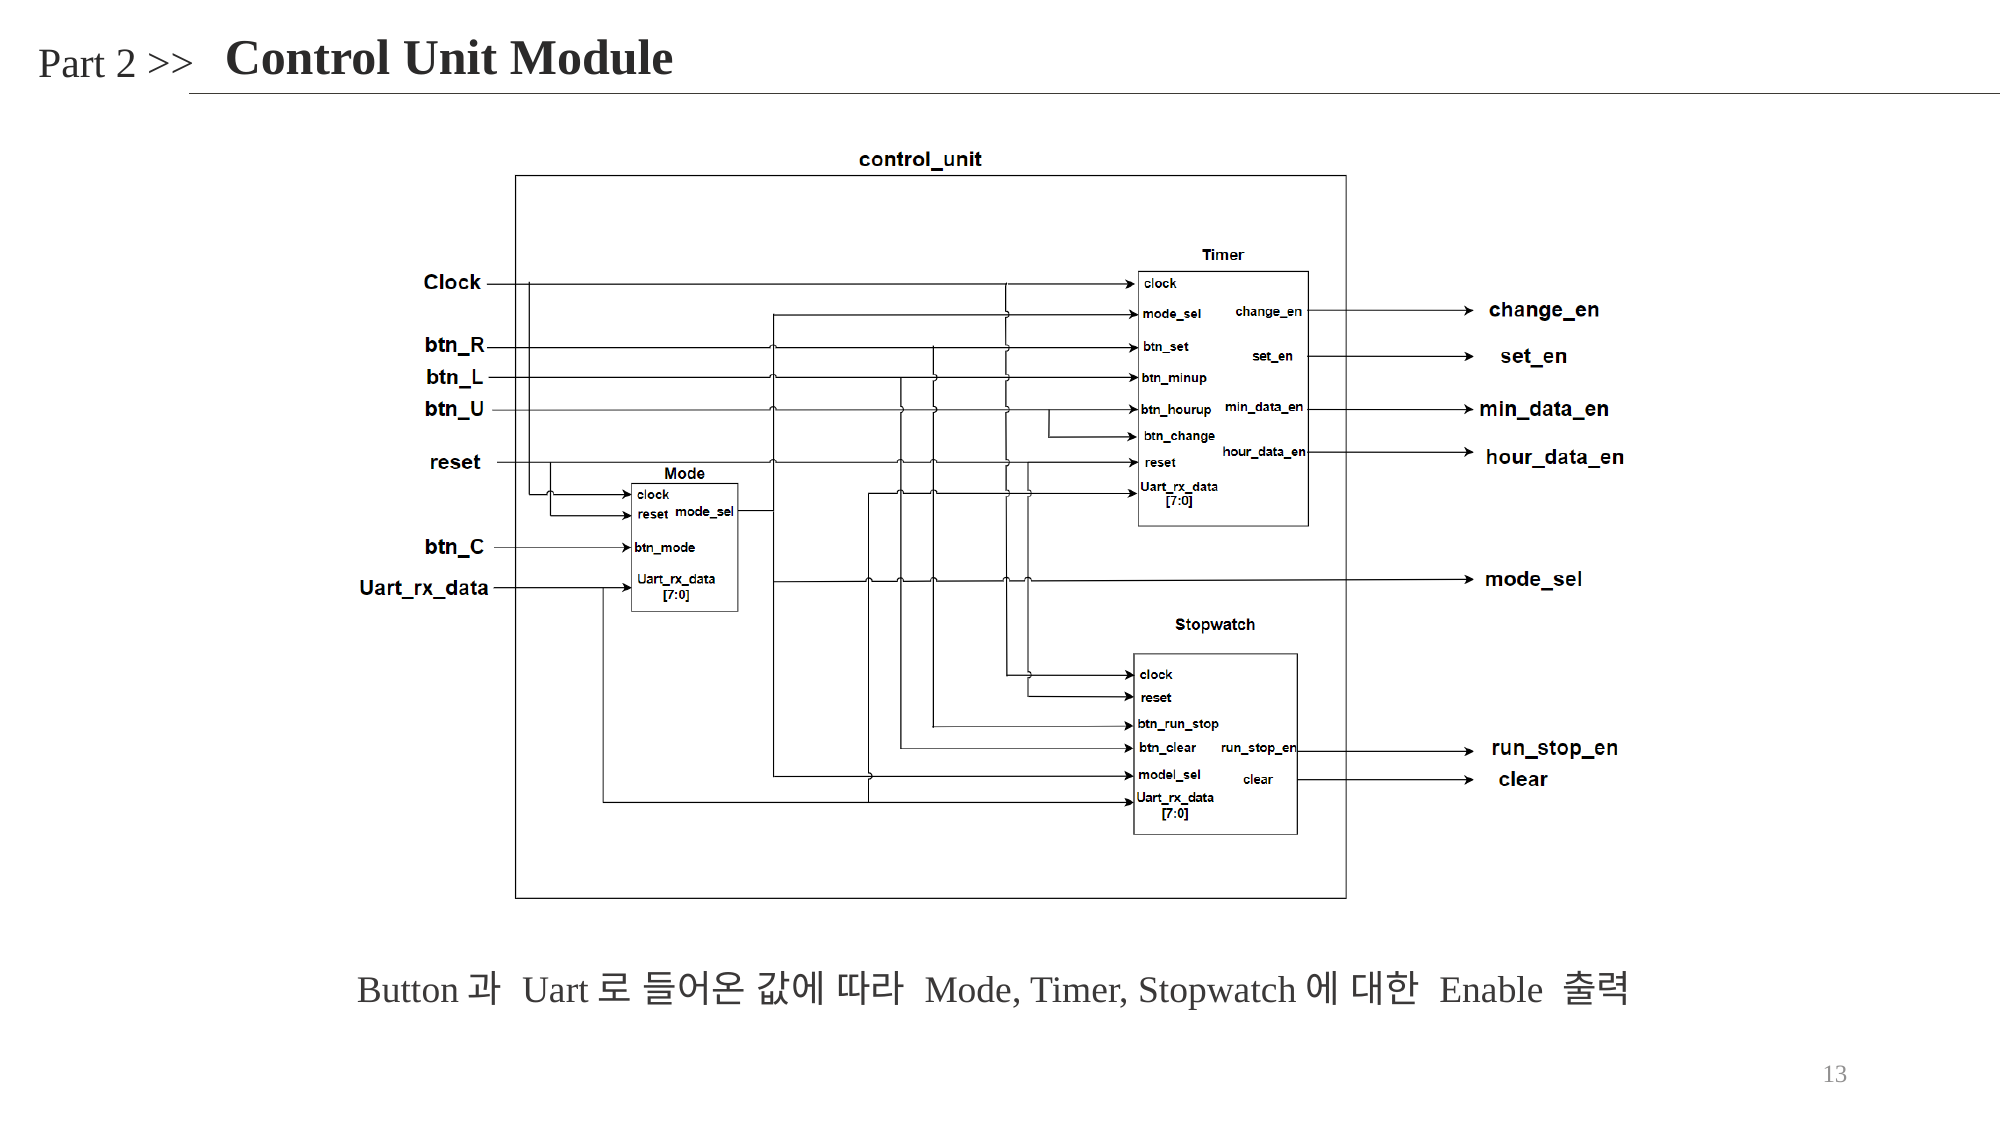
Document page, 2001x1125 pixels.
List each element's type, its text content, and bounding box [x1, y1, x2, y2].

text_box Button과 Uart로 들어온 값에 따라 Mode, Timer, Stopwatch에 대한 Enable 출력 [342, 957, 1646, 1018]
text_box Control Unit Module [210, 17, 725, 92]
text_box Part 2 >> [23, 28, 210, 93]
picture [345, 130, 1638, 921]
slide_number 13 [1412, 1042, 1863, 1103]
